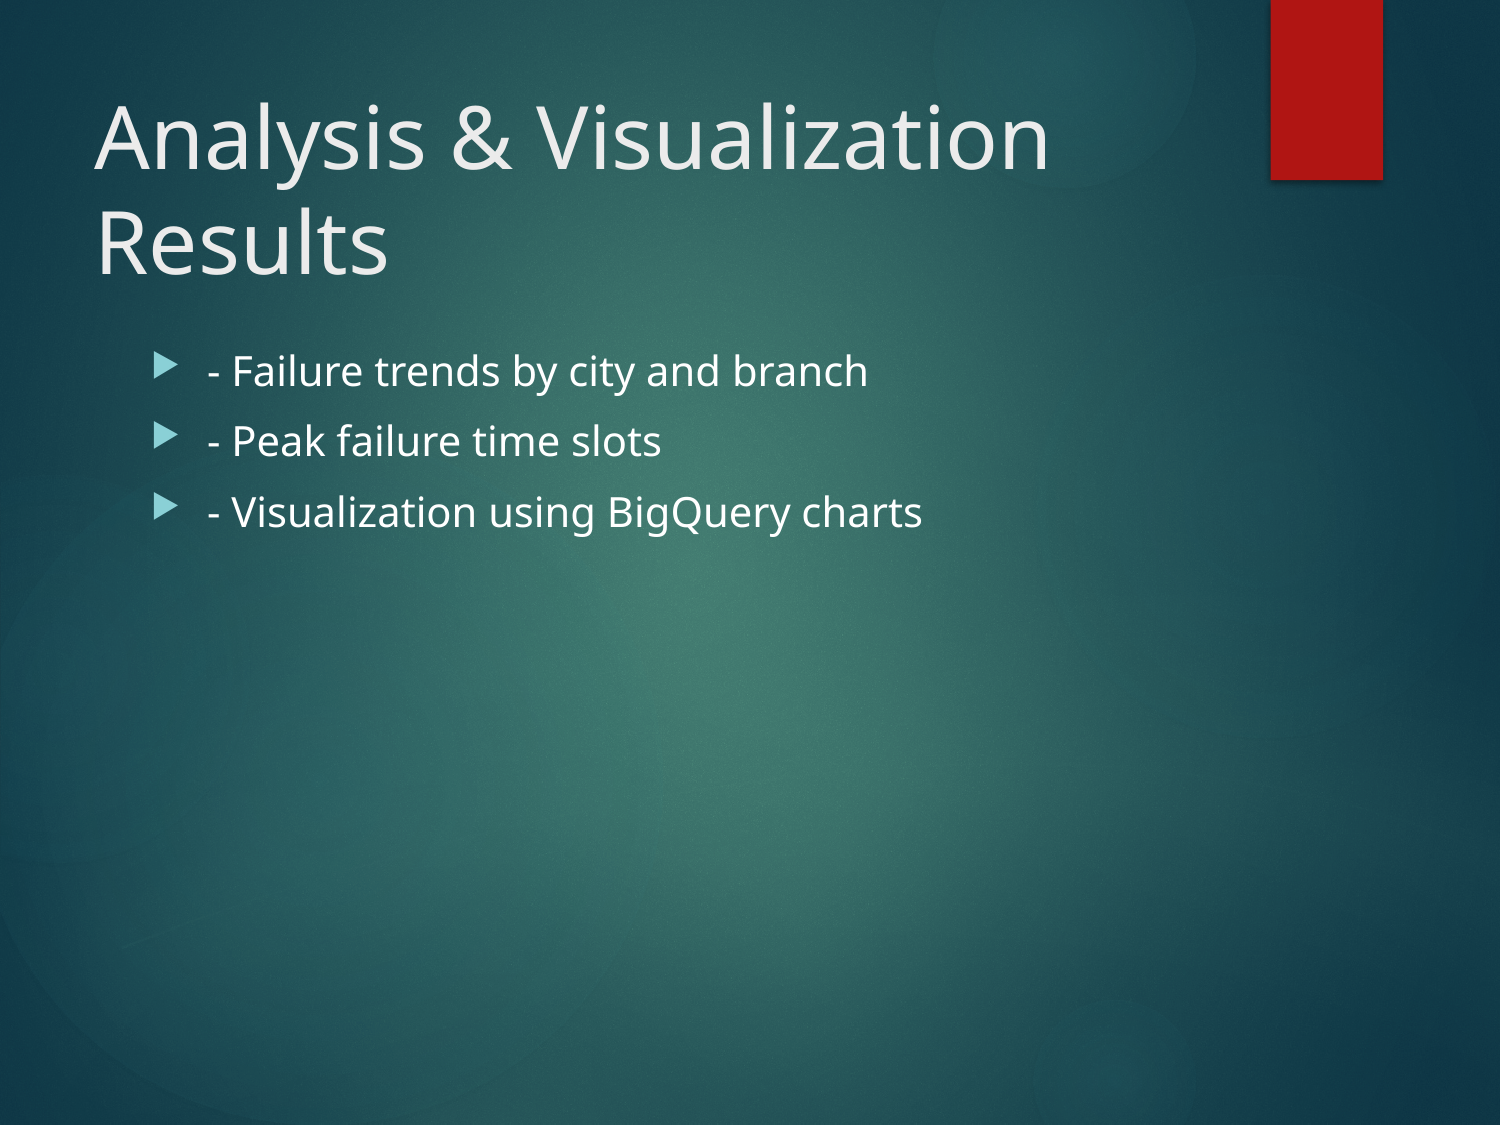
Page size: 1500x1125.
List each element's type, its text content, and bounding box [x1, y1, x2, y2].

list - Failure trends by city and branch - Peak failure time slots - Visualization using BigQuery charts [135, 336, 1237, 1025]
title Analysis & Visualization Results [79, 74, 1237, 304]
